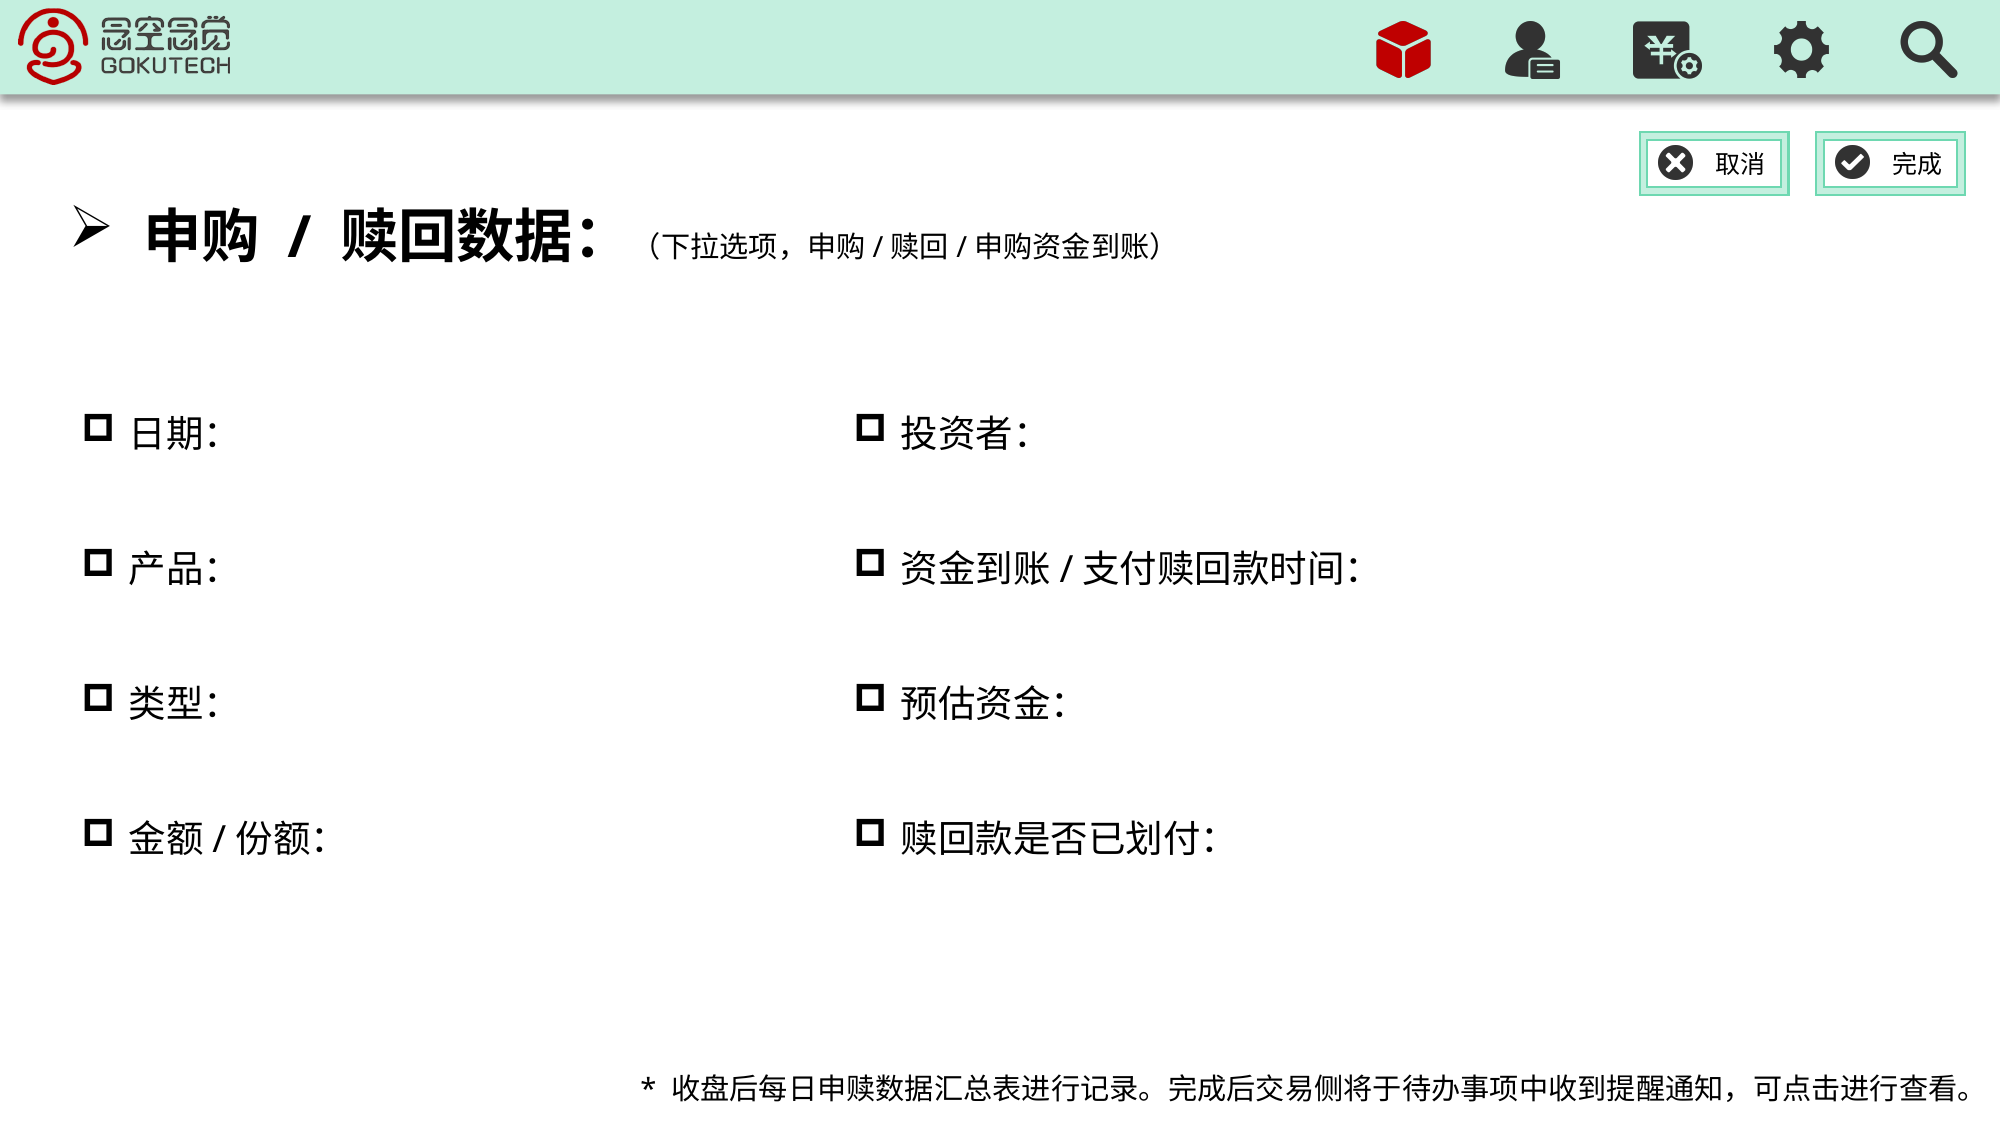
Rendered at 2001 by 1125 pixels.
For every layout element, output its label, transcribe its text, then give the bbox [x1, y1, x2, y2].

picture [18, 8, 230, 85]
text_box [1375, 15, 1958, 84]
text_box 投资者： 资金到账/支付赎回款时间： 预估资金： 赎回款是否已划付： [838, 312, 1931, 868]
text_box 申购 / 赎回数据：（下拉选项，申购/赎回/申购资金到账） [53, 191, 1508, 312]
picture [1835, 145, 1870, 180]
text_box 日期： 产品： 类型： 金额/份额： [66, 312, 1397, 947]
text_box 完成 [1815, 131, 1966, 196]
text_box 取消 [1639, 131, 1790, 196]
text_box * 收盘后每日申赎数据汇总表进行记录。完成后交易侧将于待办事项中收到提醒通知，可点击进行查看。 [0, 1028, 2000, 1125]
text_box [0, 0, 2000, 96]
picture [1658, 145, 1693, 180]
